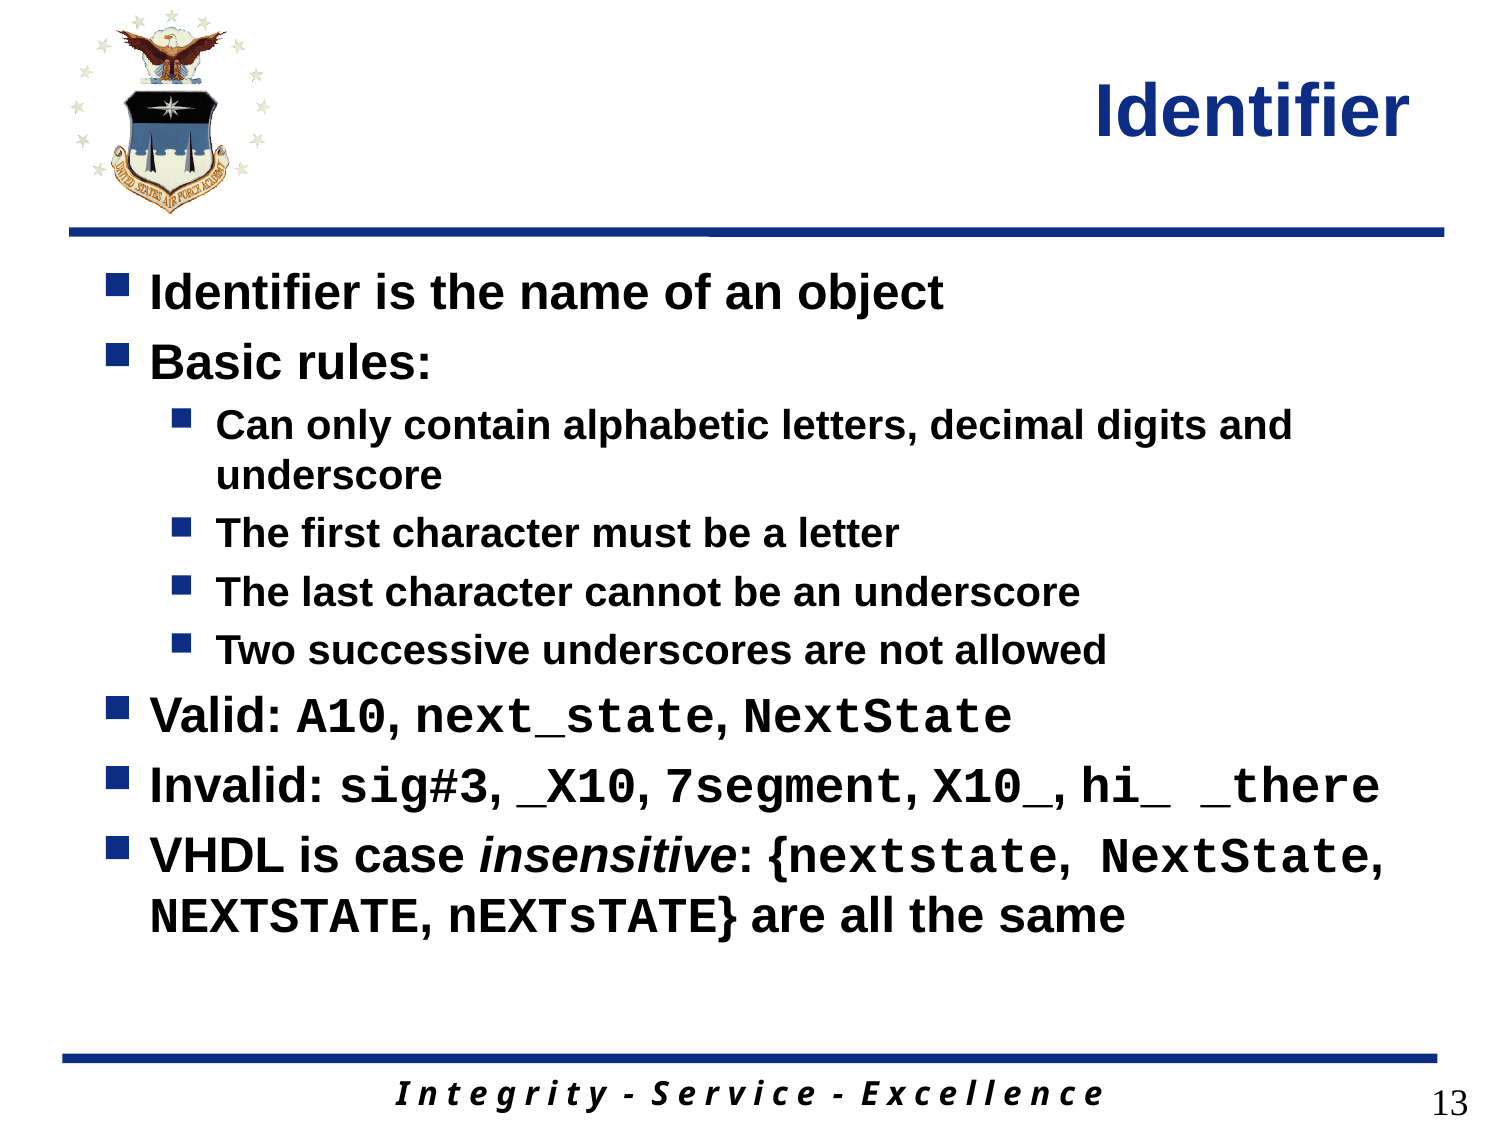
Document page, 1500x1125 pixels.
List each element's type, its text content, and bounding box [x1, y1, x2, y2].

slide_number 13 [1133, 1025, 1484, 1105]
picture [63, 0, 275, 222]
title Identifier [313, 12, 1427, 201]
list Identifier is the name of an object Basic rules: Can only contain alphabetic letters, decimal digits and underscore The first character must be a letter The last character cannot be an underscore Two successive underscores are not allowed Valid: A10, next_state, NextState Invalid: sig#3, _X10, 7segment, X10_, hi_ _there VHDL is case insensitive: {nextstate, NextState, NEXTSTATE, nEXTsTATE} are all the same [87, 251, 1476, 1051]
